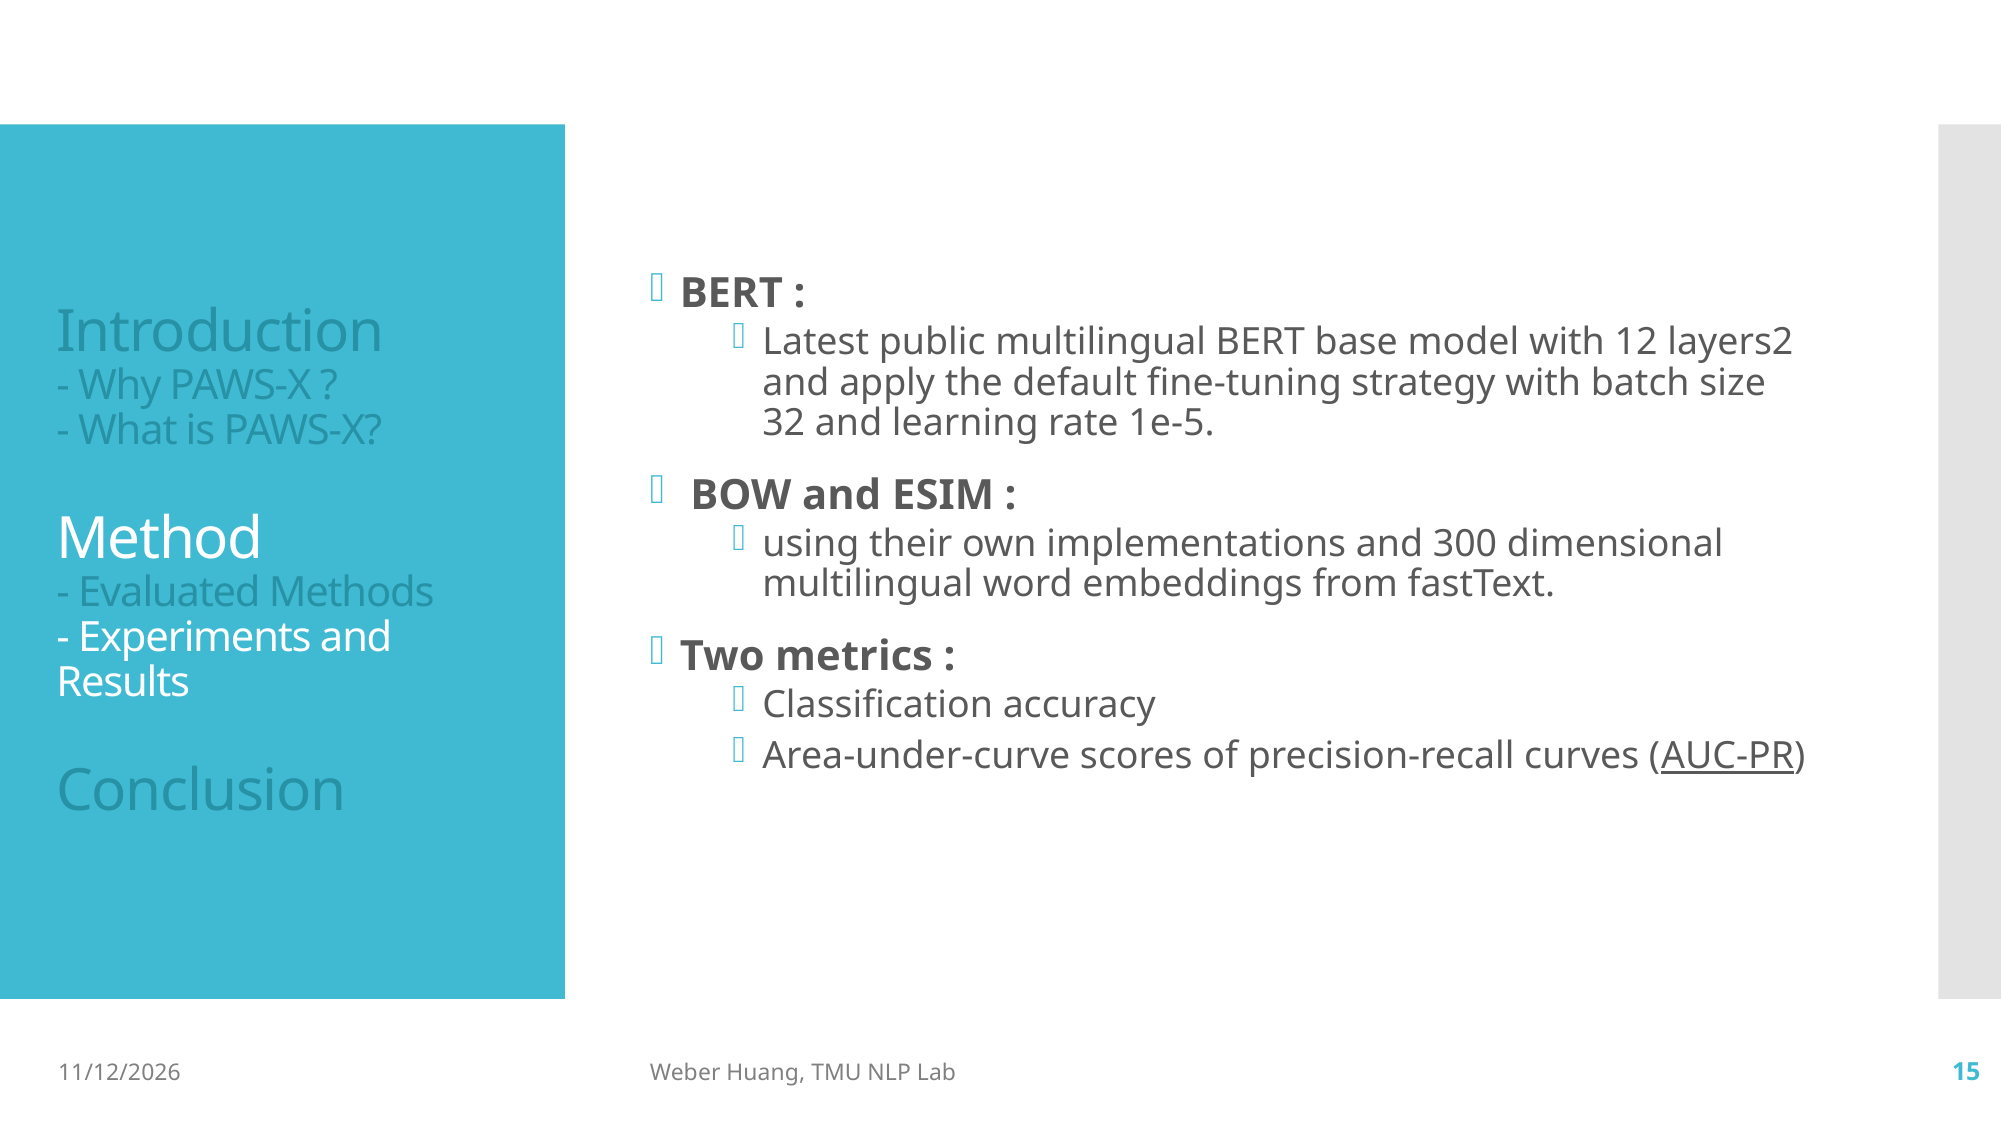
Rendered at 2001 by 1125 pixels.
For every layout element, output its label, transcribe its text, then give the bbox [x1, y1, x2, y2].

list BERT : Latest public multilingual BERT base model with 12 layers2 and apply the default ﬁne-tuning strategy with batch size 32 and learning rate 1e-5. BOW and ESIM : using their own implementations and 300 dimensional multilingual word embeddings from fastText. Two metrics : Classiﬁcation accuracy Area-under-curve scores of precision-recall curves (AUC-PR) [634, 141, 1835, 982]
title Introduction - Why PAWS-X ? - What is PAWS-X? Method - Evaluated Methods - Experiments and Results Conclusion [41, 184, 525, 940]
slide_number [43, 1042, 493, 1103]
slide_number 15 [1744, 1042, 1996, 1103]
footer Weber Huang, TMU NLP Lab [634, 1042, 1605, 1103]
